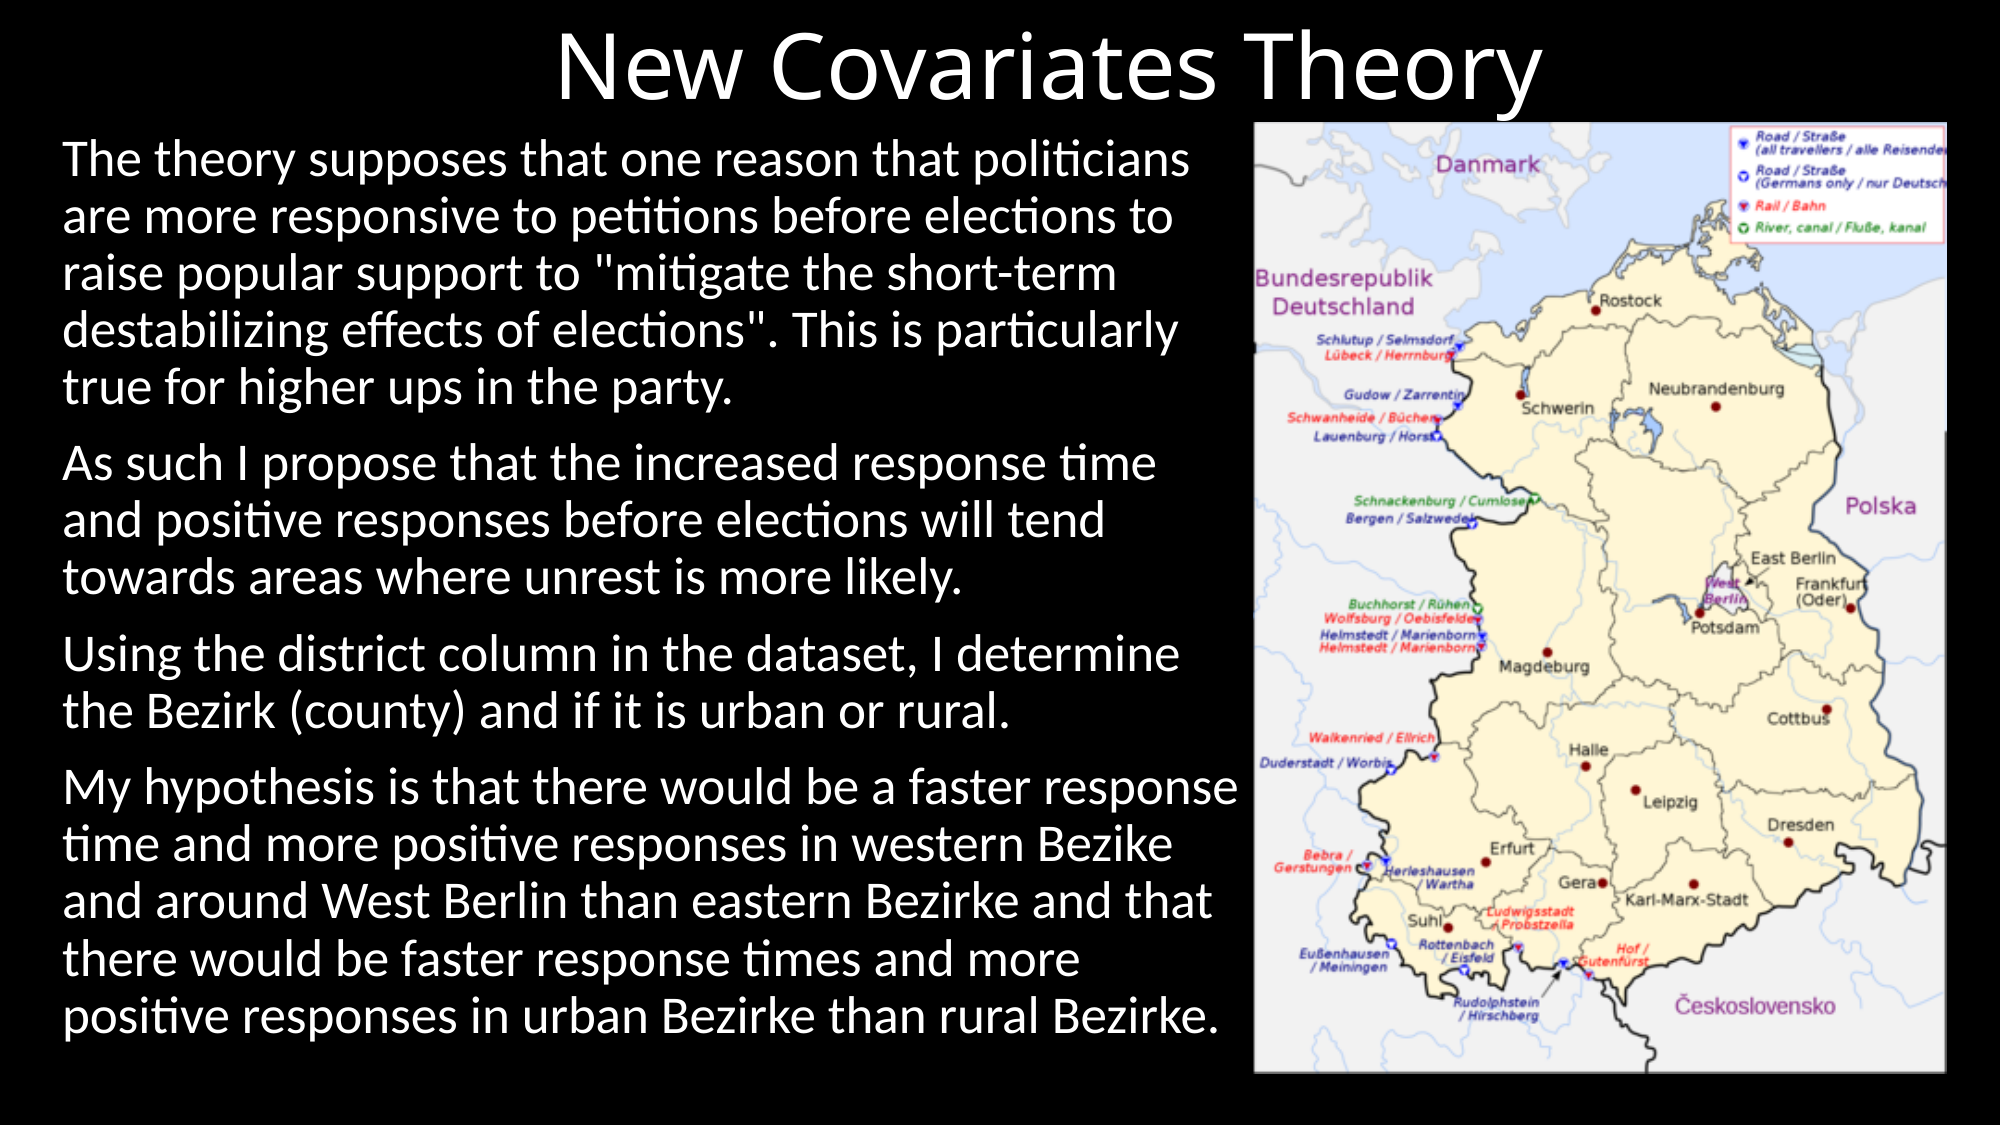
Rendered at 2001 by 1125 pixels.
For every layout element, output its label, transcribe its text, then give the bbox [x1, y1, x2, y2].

list The theory supposes that one reason that politicians are more responsive to petitions before elections to raise popular support to "mitigate the short-term destabilizing effects of elections". This is particularly true for higher ups in the party. As such I propose that the increased response time and positive responses before elections will tend towards areas where unrest is more likely. Using the district column in the dataset, I determine the Bezirk (county) and if it is urban or rural. My hypothesis is that there would be a faster response time and more positive responses in western Bezike and around West Berlin than eastern Bezirke and that there would be faster response times and more positive responses in urban Bezirke than rural Bezirke. [47, 122, 1255, 1089]
picture [1253, 122, 1947, 1074]
title New Covariates Theory [538, 0, 2000, 179]
